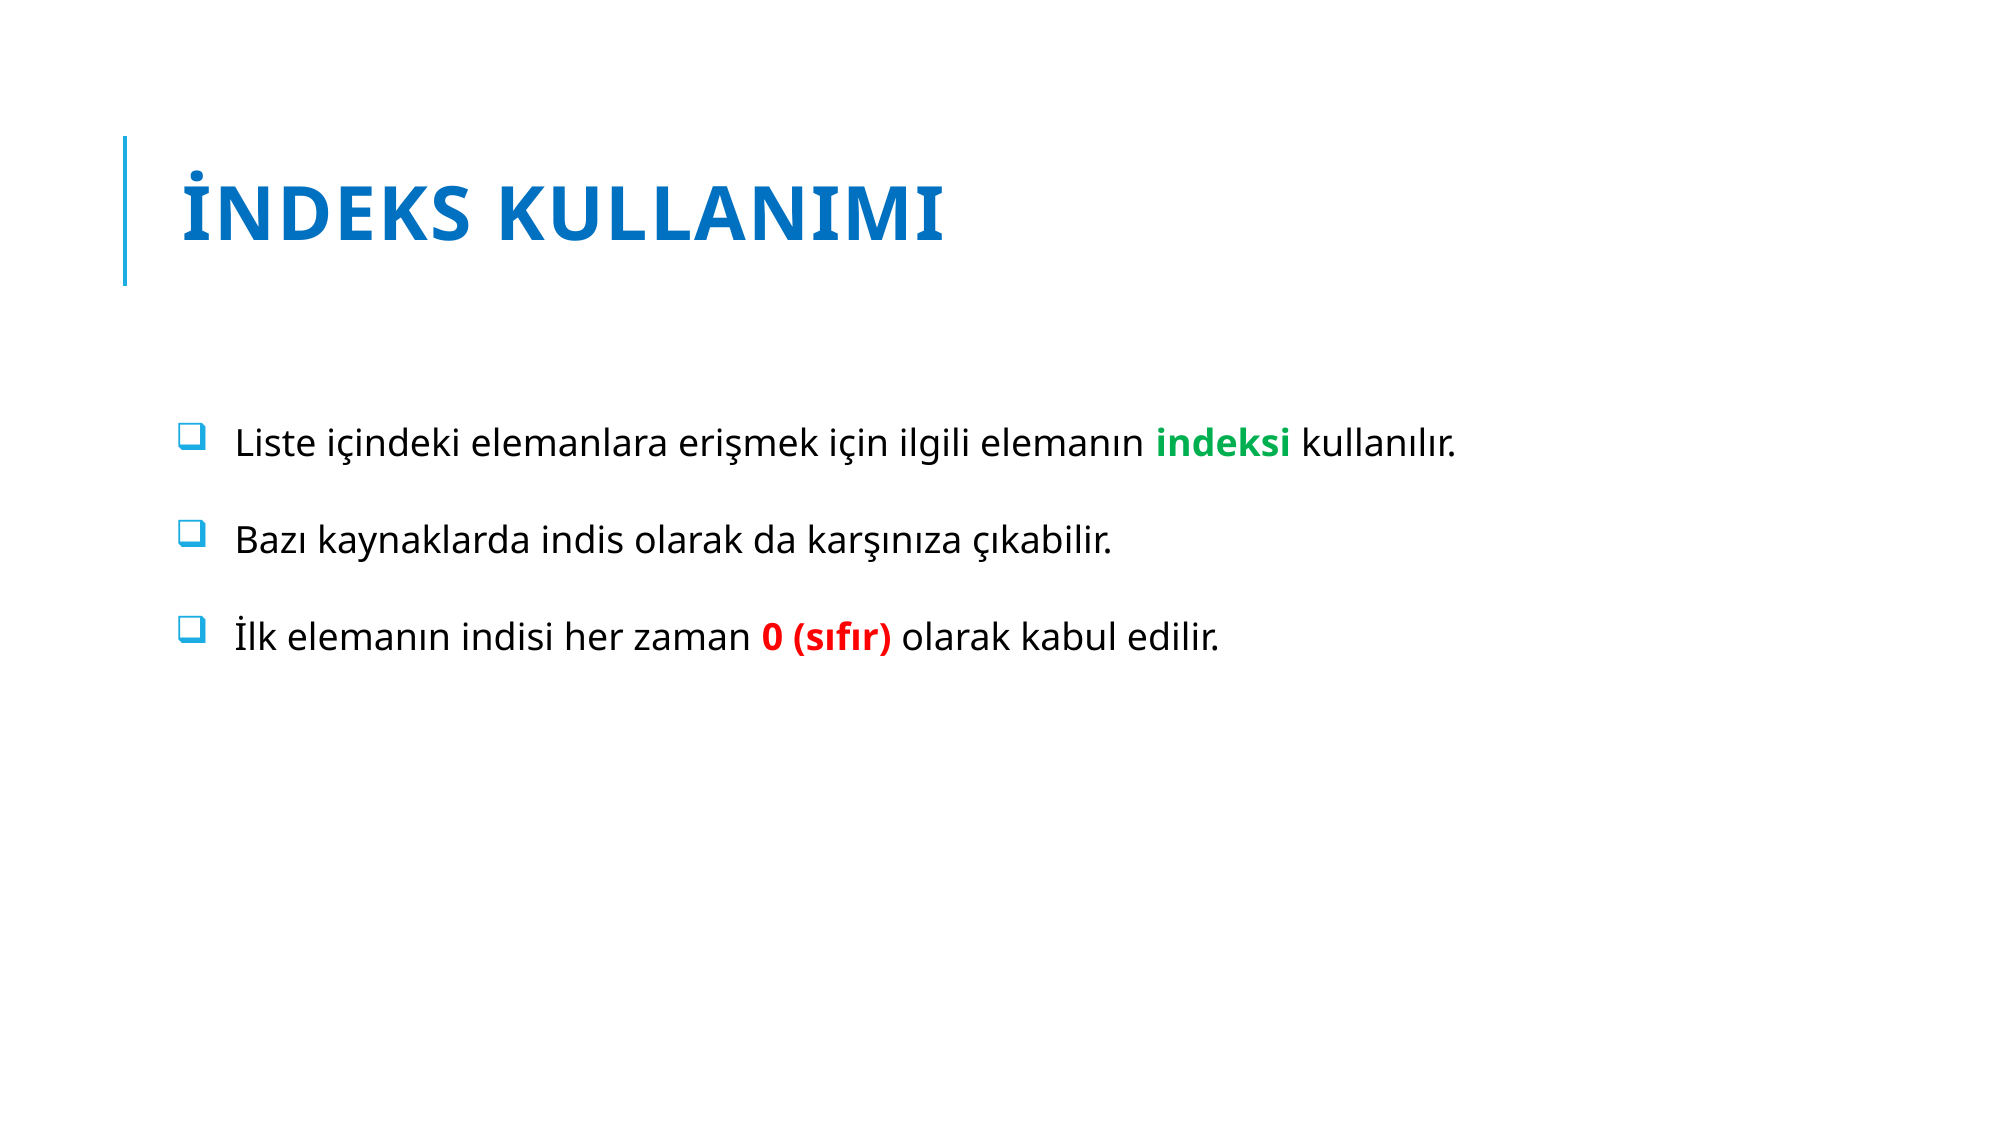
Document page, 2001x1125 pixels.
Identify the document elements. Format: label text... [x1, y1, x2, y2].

list Liste içindeki elemanlara erişmek için ilgili elemanın indeksi kullanılır. Bazı kaynaklarda indis olarak da karşınıza çıkabilir. İlk elemanın indisi her zaman 0 (sıfır) olarak kabul edilir. [168, 389, 1793, 1071]
title İndeks kullanımı [168, 96, 1763, 342]
